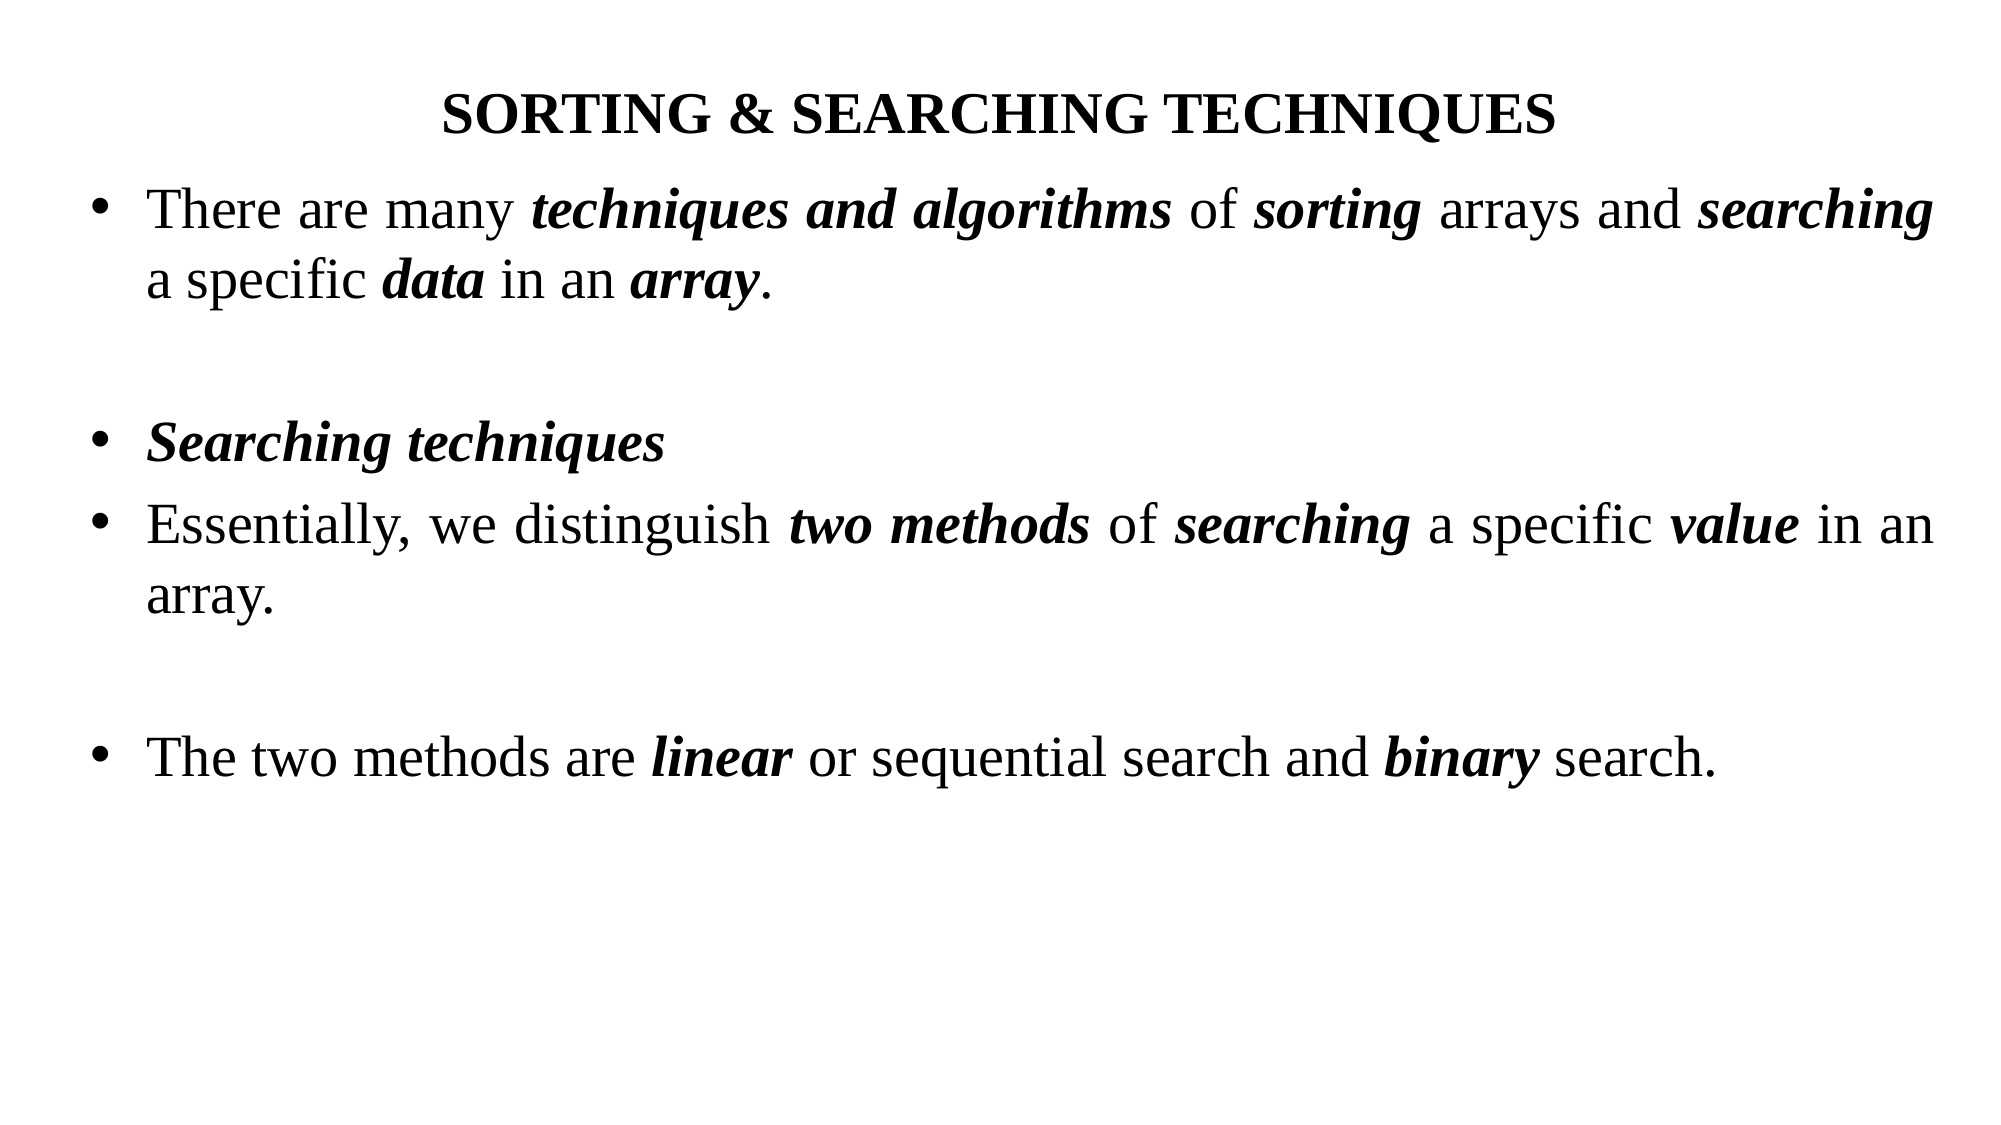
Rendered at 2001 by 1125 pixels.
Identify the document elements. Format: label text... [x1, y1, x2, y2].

title SORTING & SEARCHING TECHNIQUES [324, 45, 1675, 162]
list There are many techniques and algorithms of sorting arrays and searching a specific data in an array. Searching techniques Essentially, we distinguish two methods of searching a specific value in an array. The two methods are linear or sequential search and binary search. [75, 162, 1950, 1005]
